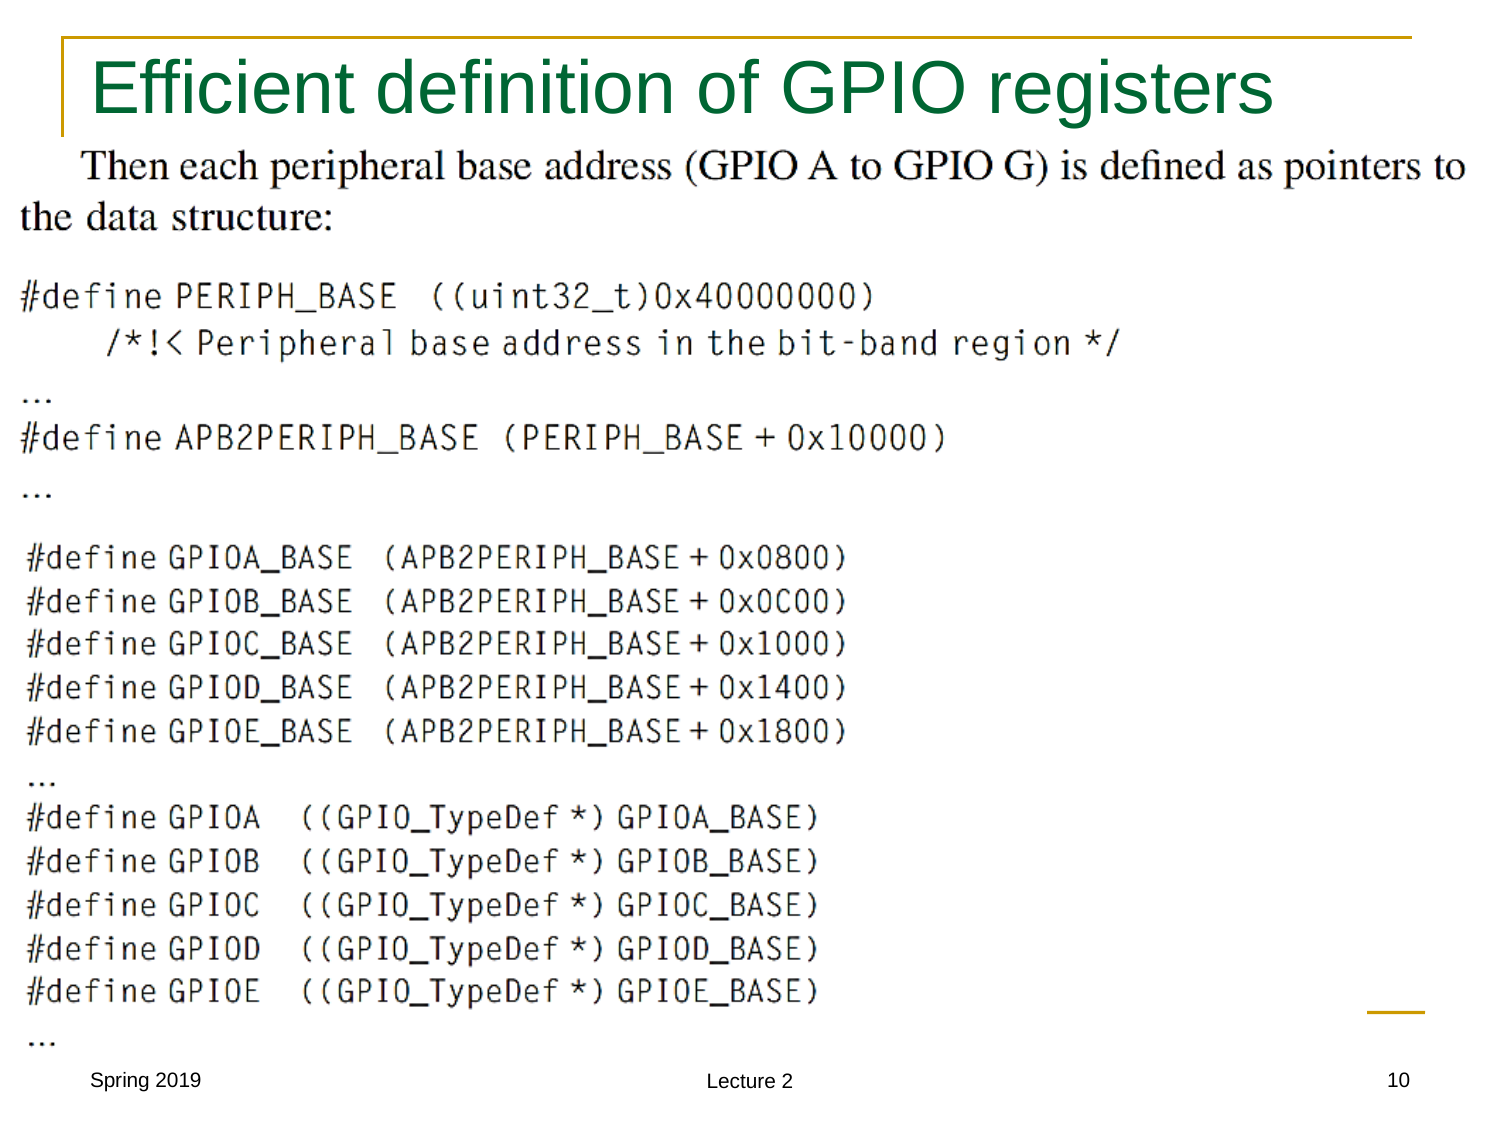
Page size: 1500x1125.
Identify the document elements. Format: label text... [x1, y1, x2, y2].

slide_number Spring 2019 [75, 1079, 425, 1100]
title Efficient definition of GPIO registers [75, 31, 1425, 135]
picture [0, 136, 1500, 1072]
footer Lecture 2 [512, 1079, 988, 1100]
slide_number 10 [1074, 1024, 1425, 1100]
